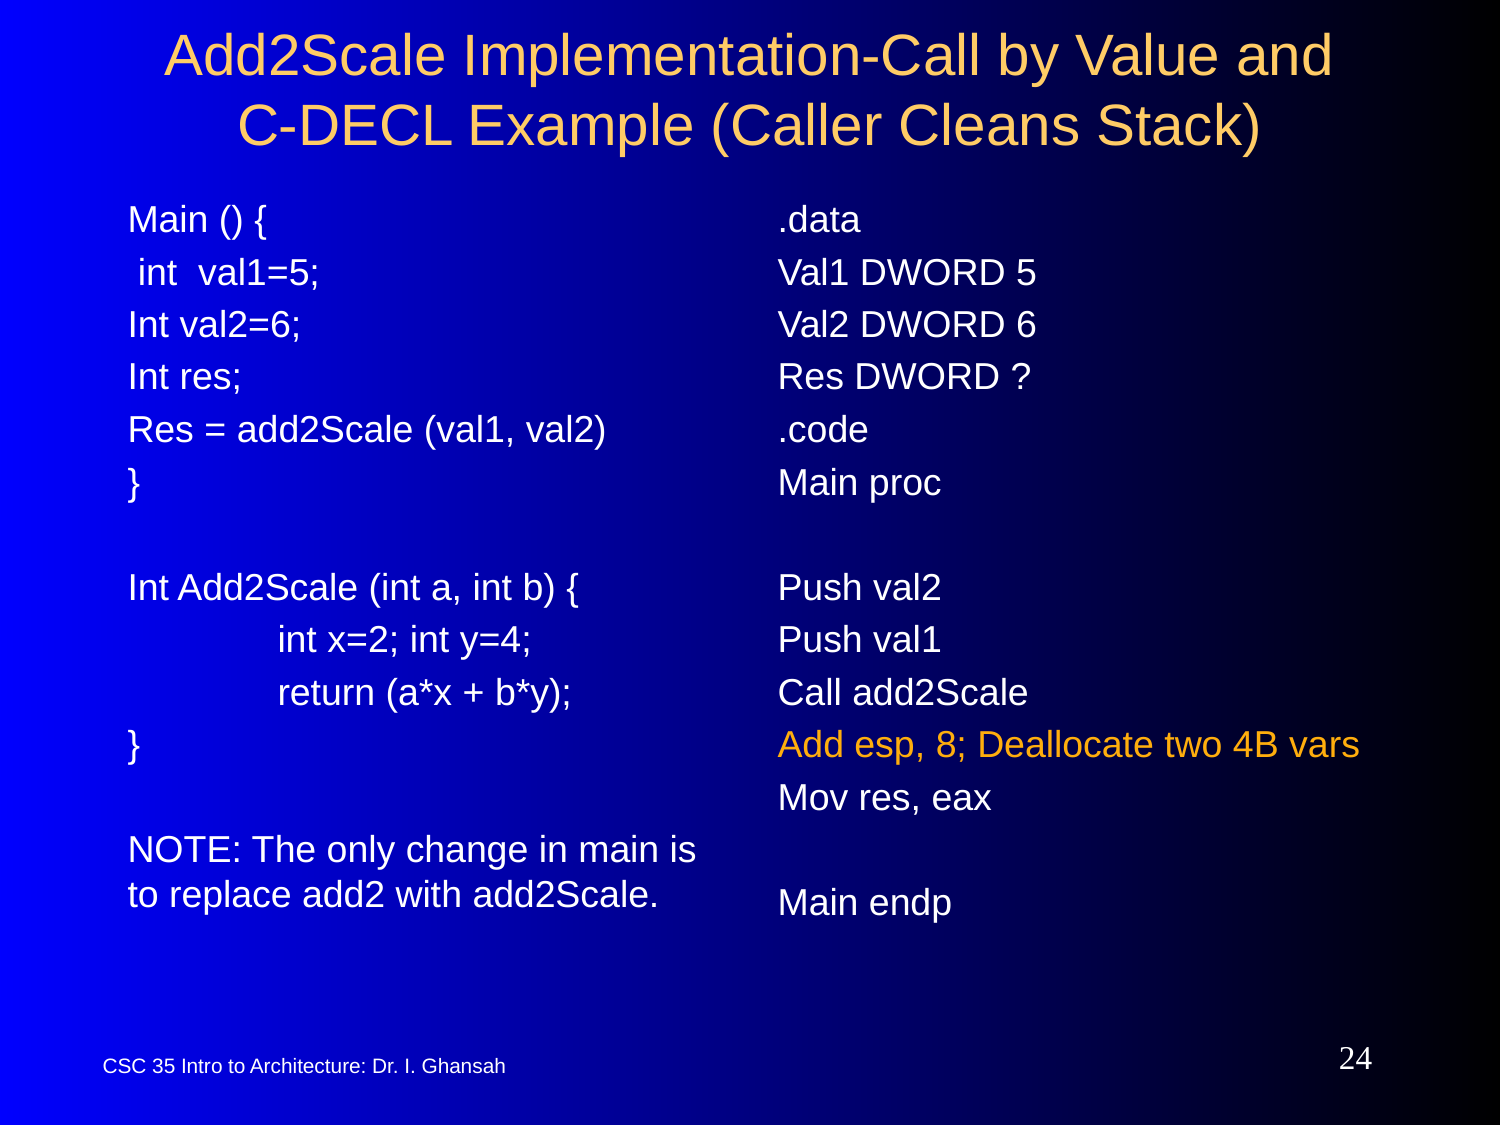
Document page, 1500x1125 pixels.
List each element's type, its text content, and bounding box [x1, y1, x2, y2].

list Main () { int val1=5; Int val2=6; Int res; Res = add2Scale (val1, val2) } Int Add2Scale (int a, int b) { int x=2; int y=4; return (a*x + b*y); } NOTE: The only change in main is to replace add2 with add2Scale. [112, 187, 738, 1025]
footer CSC 35 Intro to Architecture: Dr. I. Ghansah [87, 1040, 775, 1091]
title Add2Scale Implementation-Call by Value and C-DECL Example (Caller Cleans Stack) [112, 37, 1388, 138]
list .data Val1 DWORD 5 Val2 DWORD 6 Res DWORD ? .code Main proc Push val2 Push val1 Call add2Scale Add esp, 8; Deallocate two 4B vars Mov res, eax Main endp [762, 187, 1388, 1041]
slide_number 24 [1224, 1025, 1388, 1088]
